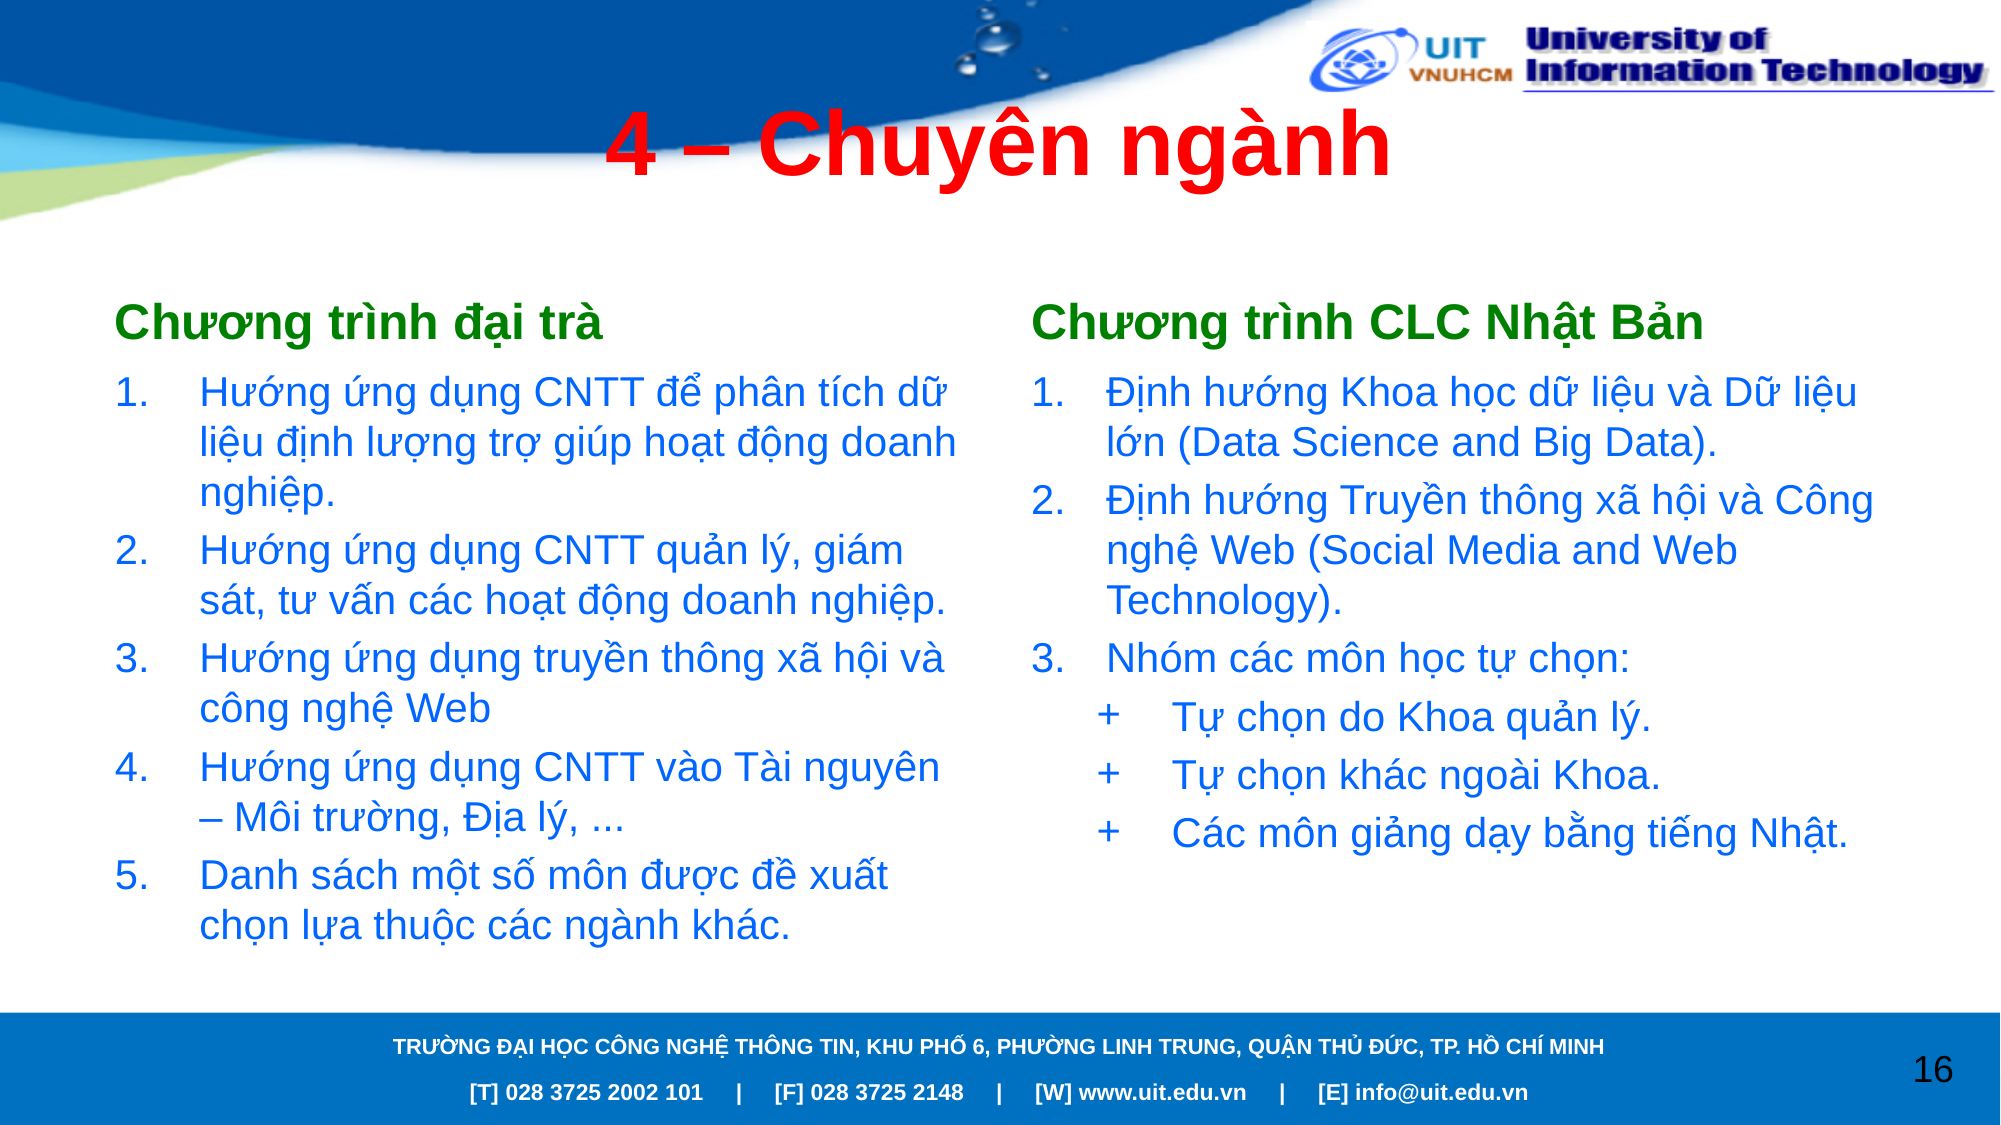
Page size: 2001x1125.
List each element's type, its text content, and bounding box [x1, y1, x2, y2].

picture [0, 0, 2001, 1125]
list Chương trình đại trà [99, 251, 984, 356]
list Chương trình CLC Nhật Bản [1015, 251, 1900, 356]
list Định hướng Khoa học dữ liệu và Dữ liệu lớn (Data Science and Big Data). Định hướng Truyền thông xã hội và Công nghệ Web (Social Media and Web Technology). Nhóm các môn học tự chọn: Tự chọn do Khoa quản lý. Tự chọn khác ngoài Khoa. Các môn giảng dạy bằng tiếng Nhật. [1015, 356, 1900, 1005]
list Hướng ứng dụng CNTT để phân tích dữ liệu định lượng trợ giúp hoạt động doanh nghiệp. Hướng ứng dụng CNTT quản lý, giám sát, tư vấn các hoạt động doanh nghiệp. Hướng ứng dụng truyền thông xã hội và công nghệ Web Hướng ứng dụng CNTT vào Tài nguyên – Môi trường, Địa lý, ... Danh sách một số môn được đề xuất chọn lựa thuộc các ngành khác. [99, 356, 984, 1005]
title 4 – Chuyên ngành [99, 45, 1900, 233]
